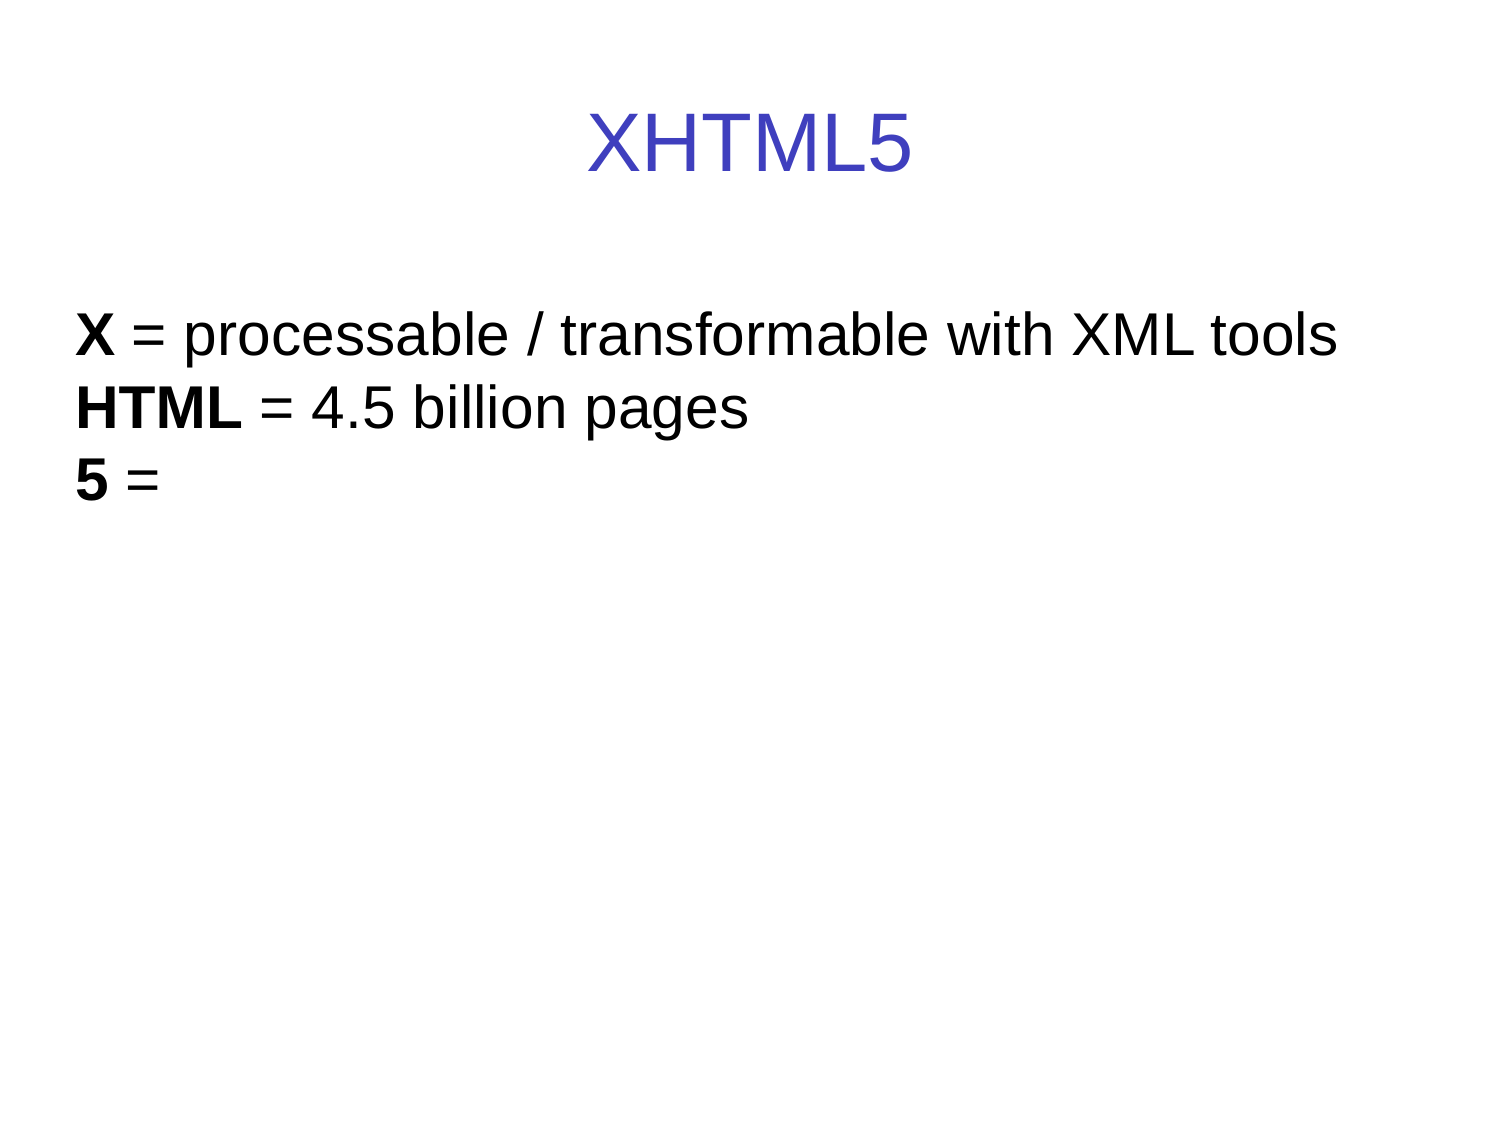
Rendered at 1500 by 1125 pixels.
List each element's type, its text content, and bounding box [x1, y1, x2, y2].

text_box X = processable / transformable with XML tools HTML = 4.5 billion pages 5 = [75, 295, 1425, 1063]
text_box XHTML5 [75, 44, 1425, 233]
